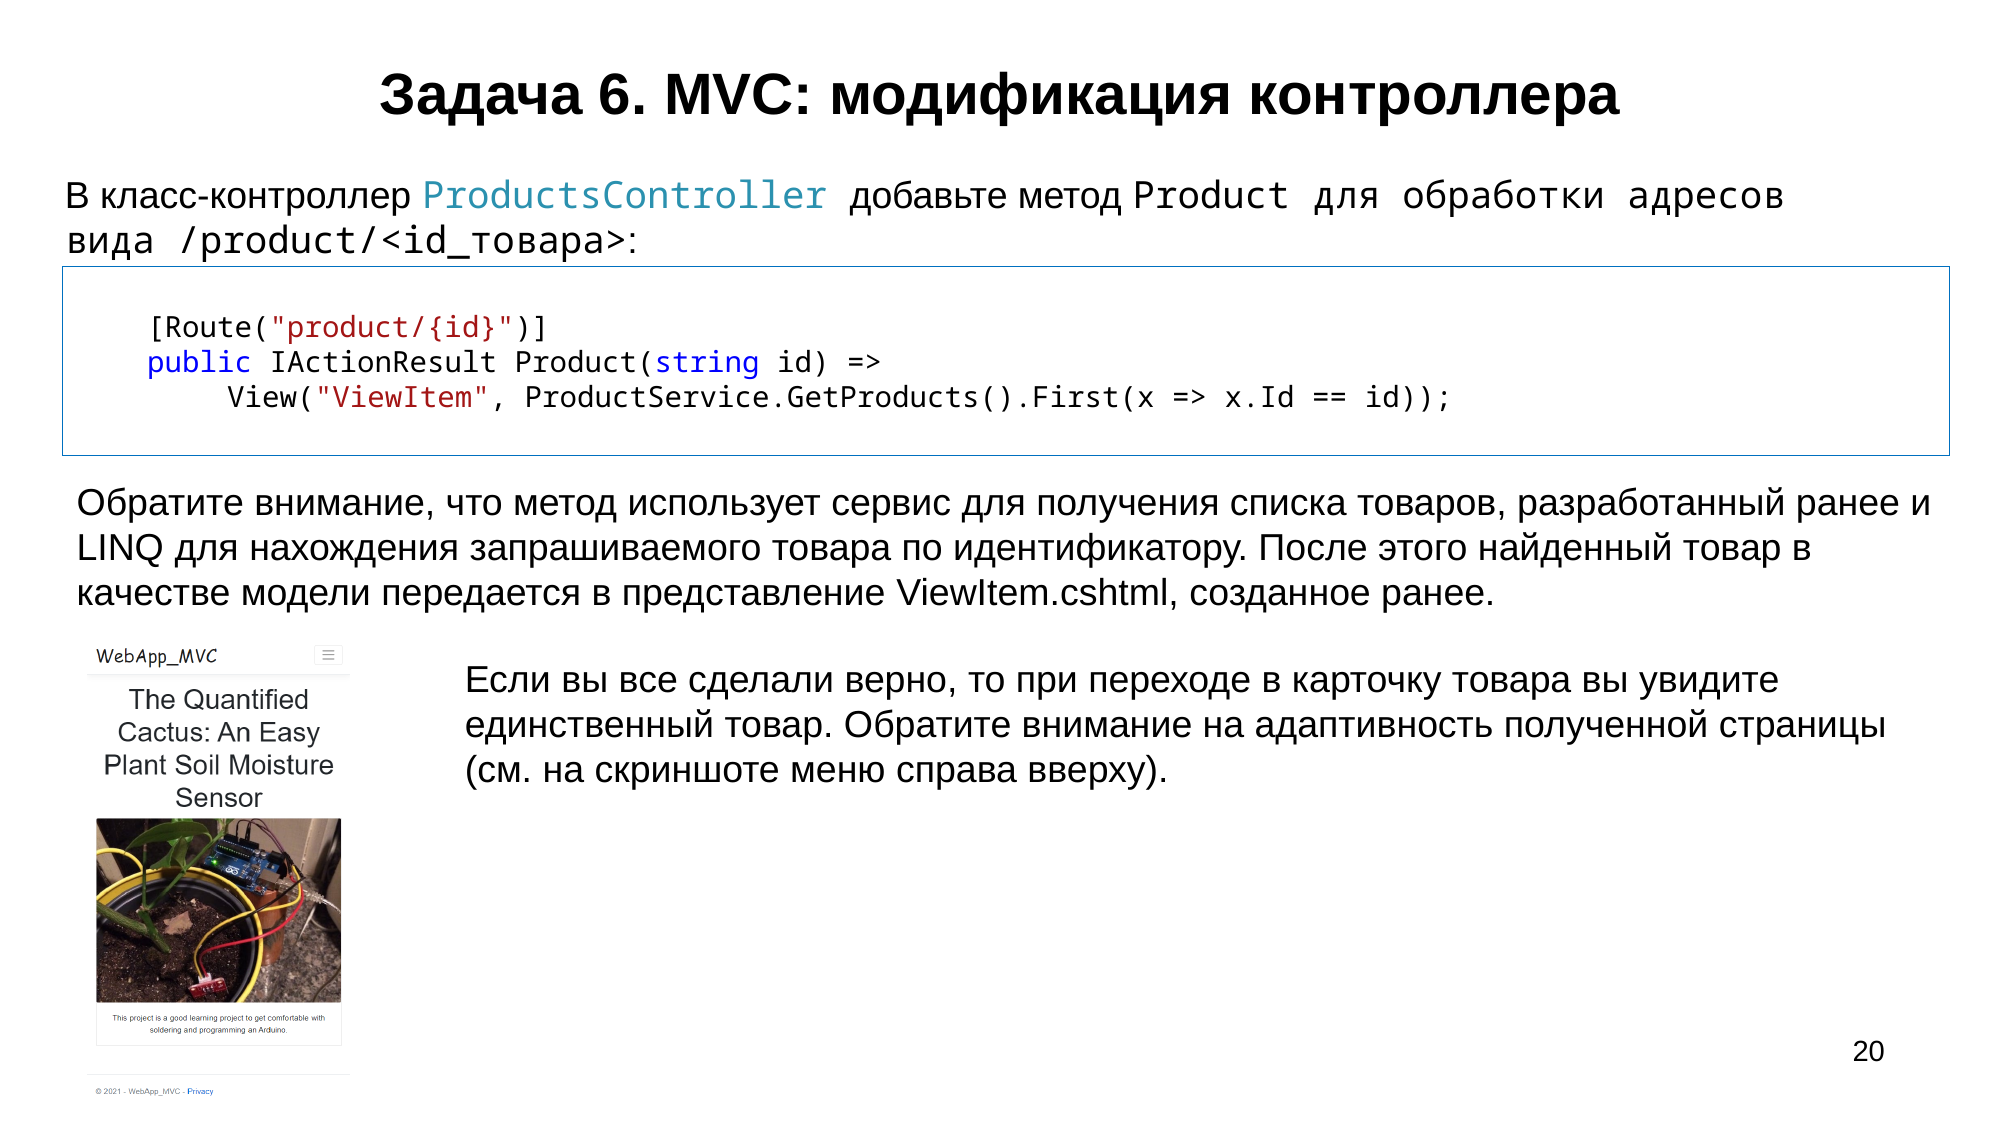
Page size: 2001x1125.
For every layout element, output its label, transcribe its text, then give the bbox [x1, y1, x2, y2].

picture [87, 634, 350, 1108]
text_box Обратите внимание, что метод использует сервис для получения списка товаров, разработанный ранее и LINQ для нахождения запрашиваемого товара по идентификатору. После этого найденный товар в качестве модели передается в представление ViewItem.cshtml, созданное ранее. [61, 470, 1950, 621]
title Задача 6. MVC: модификация контроллера [324, 45, 1675, 138]
text_box [Route("product/{id}")] public IActionResult Product(string id) => View("ViewItem", ProductService.GetProducts().First(x => x.Id == id)); [62, 266, 1950, 456]
text_box Если вы все сделали верно, то при переходе в карточку товара вы увидите единственный товар. Обратите внимание на адаптивность полученной страницы (см. на скриншоте меню справа вверху). [449, 647, 1938, 798]
slide_number 20 [1433, 1024, 1901, 1103]
text_box В класс-контроллер ProductsController добавьте метод Product для обработки адресов вида /product/<id_товара>: [50, 163, 1950, 268]
